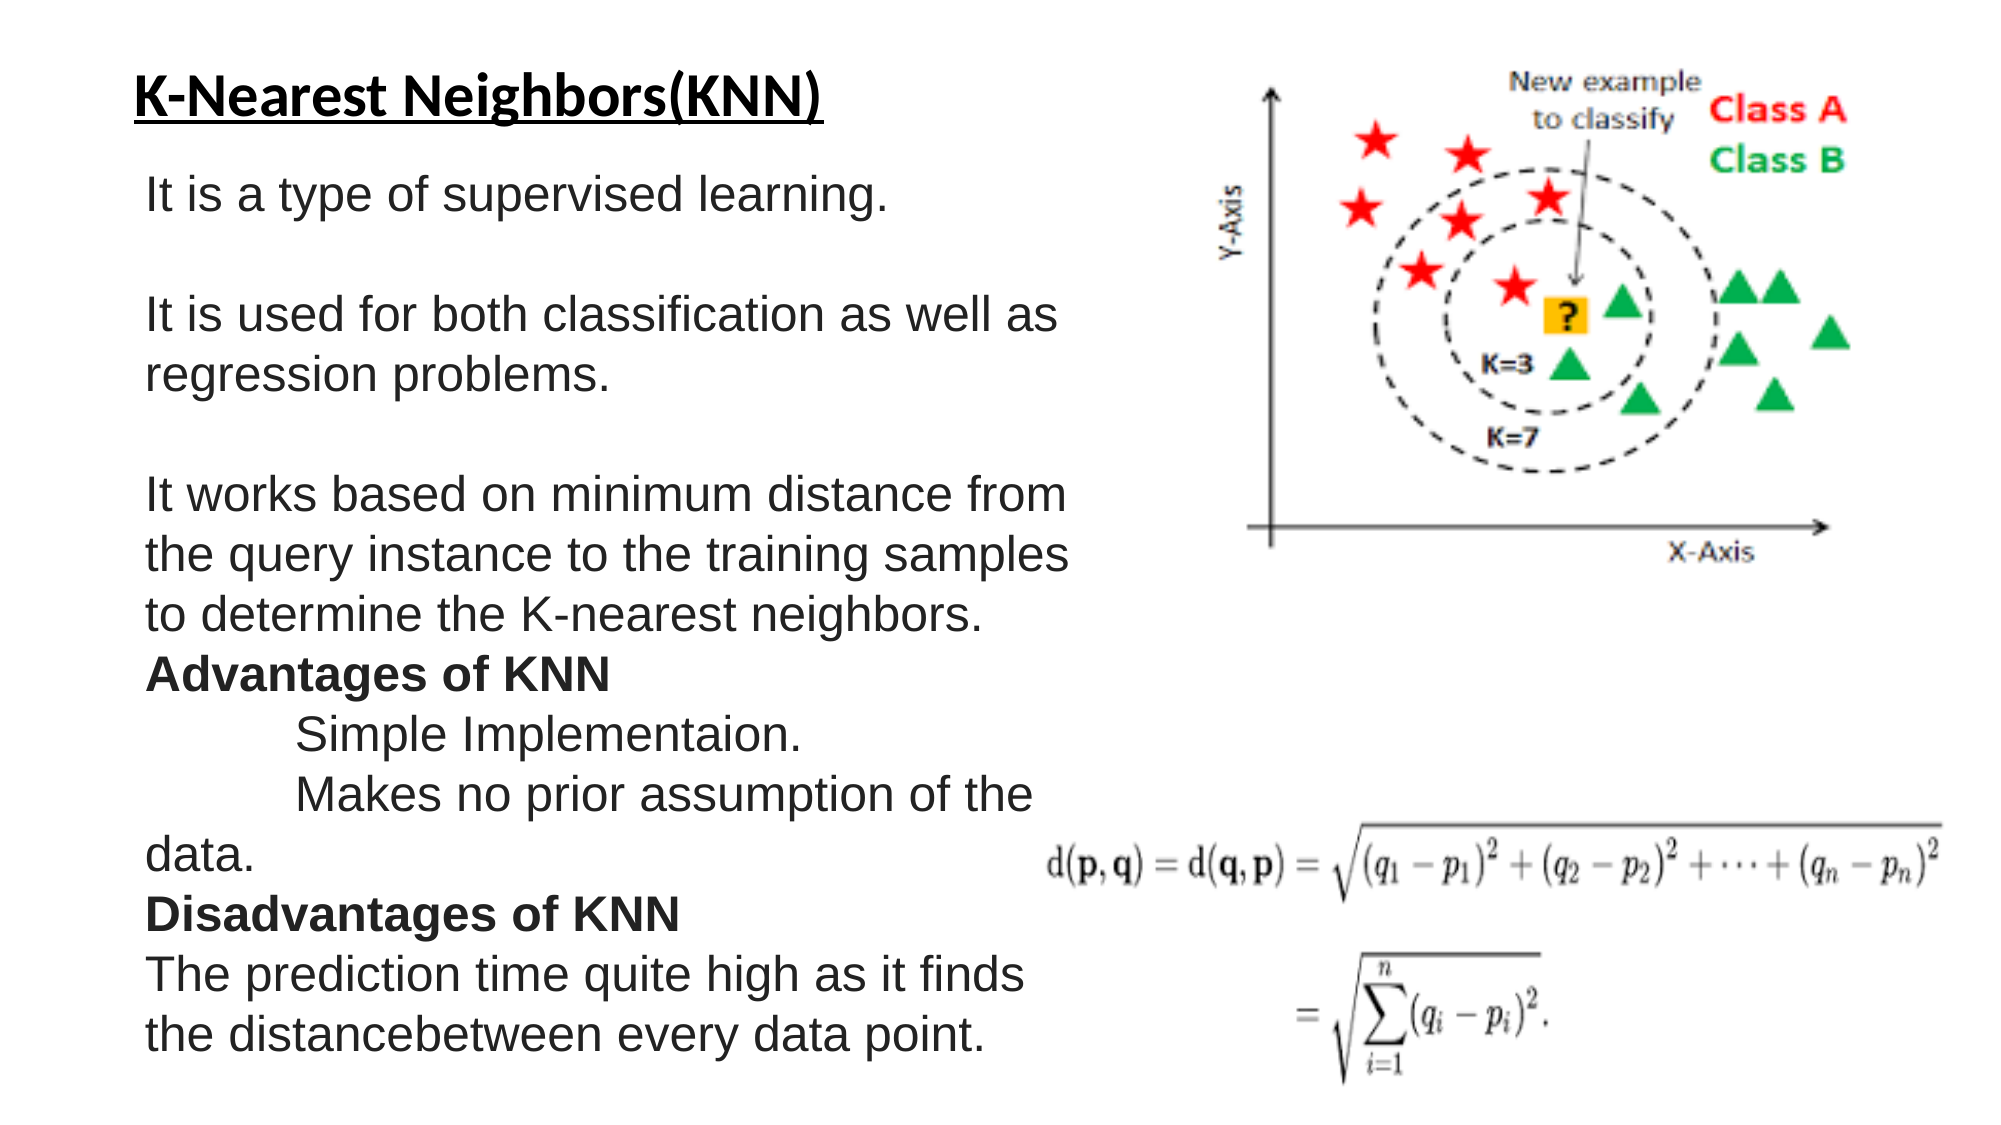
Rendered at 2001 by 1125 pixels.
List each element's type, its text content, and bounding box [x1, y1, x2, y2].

text_box It is a type of supervised learning. It is used for both classification as well as regression problems. It works based on minimum distance from the query instance to the training samples to determine the K-nearest neighbors. Advantages of KNN Simple Implementaion. Makes no prior assumption of the data. Disadvantages of KNN The prediction time quite high as it finds the distancebetween every data point. [130, 146, 1092, 1089]
picture [1041, 817, 1948, 1089]
text_box K-Nearest Neighbors(KNN) [119, 38, 1128, 165]
picture [1174, 56, 1925, 621]
